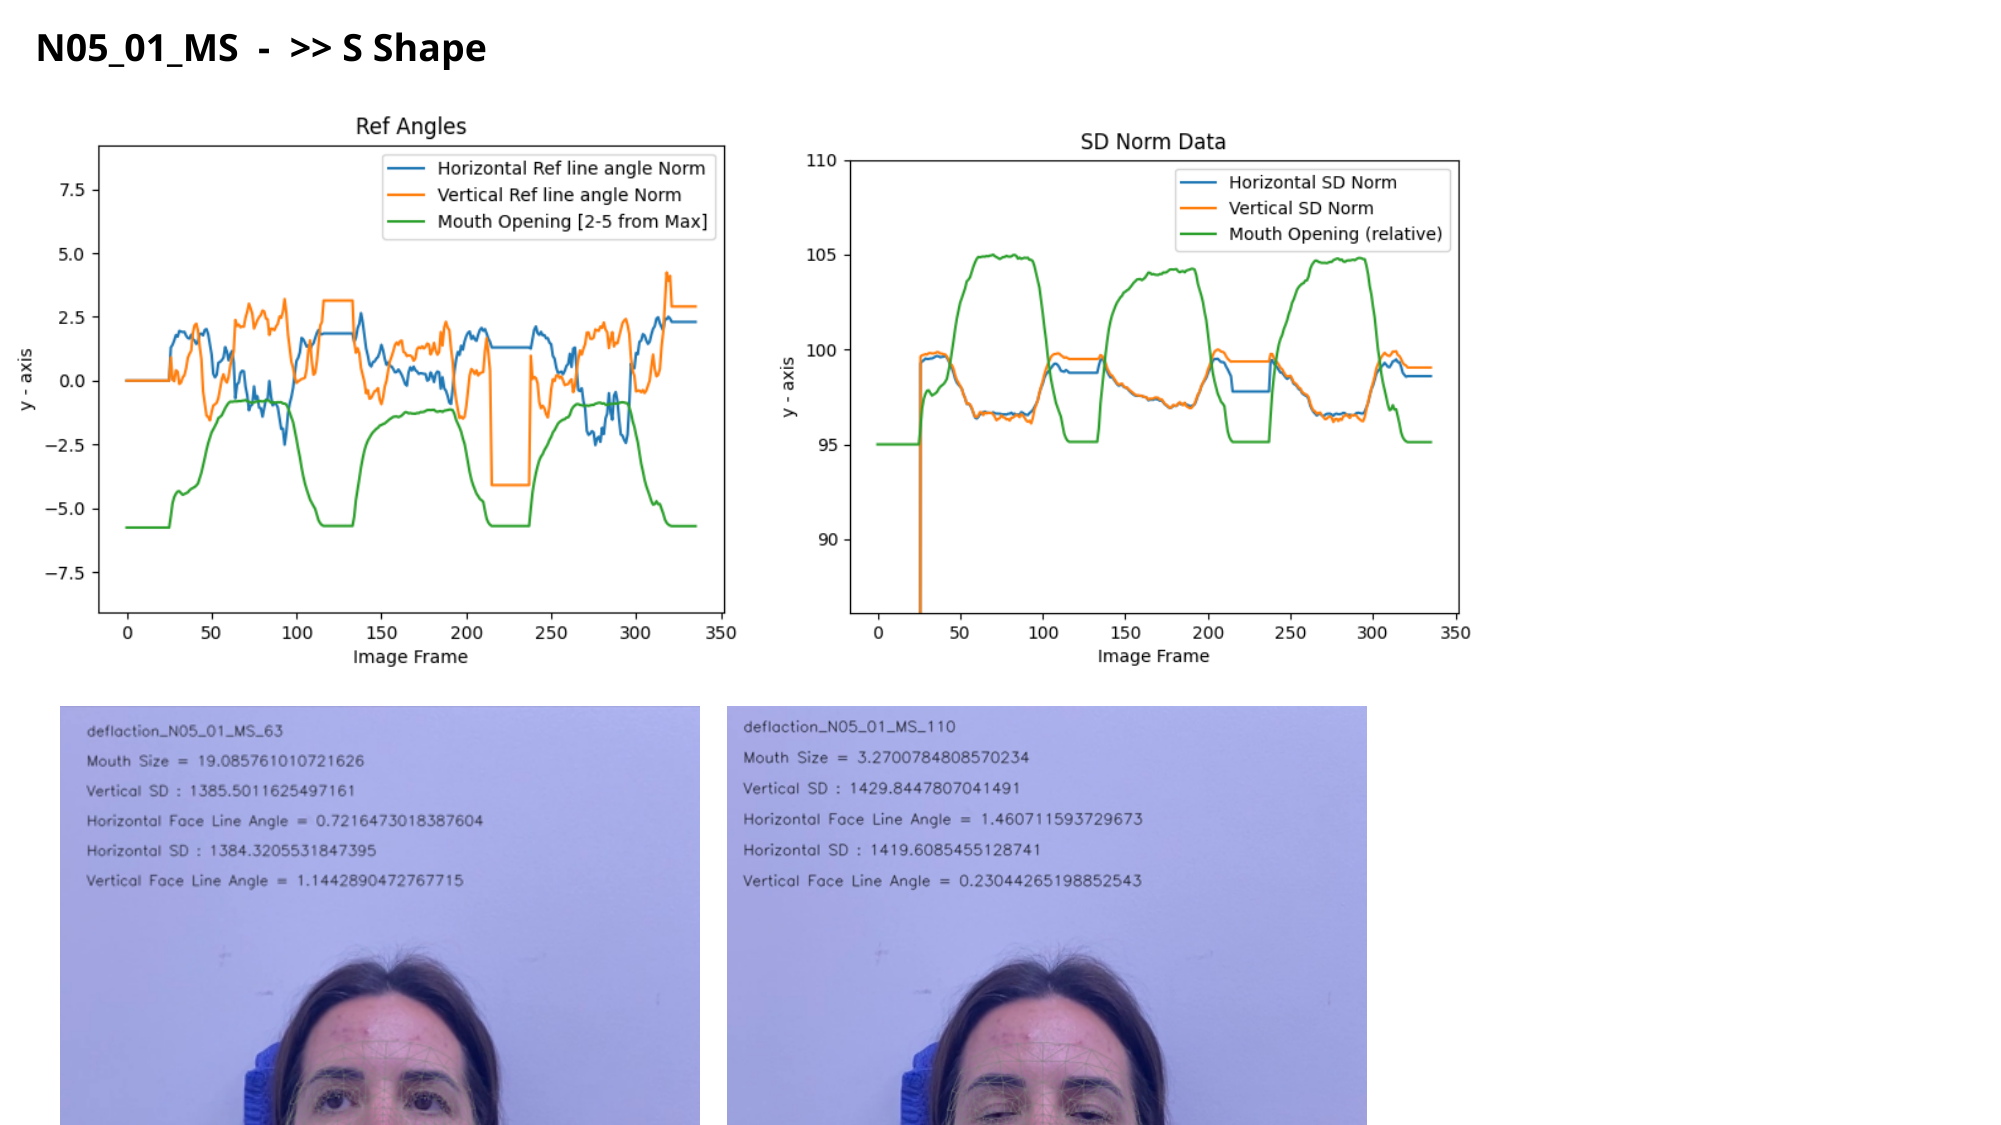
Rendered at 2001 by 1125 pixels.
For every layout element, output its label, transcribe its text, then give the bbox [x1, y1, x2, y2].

picture [727, 706, 1367, 1125]
picture [60, 706, 700, 1125]
picture [0, 76, 1531, 672]
text_box N05_01_MS - >> S Shape [20, 0, 1746, 77]
